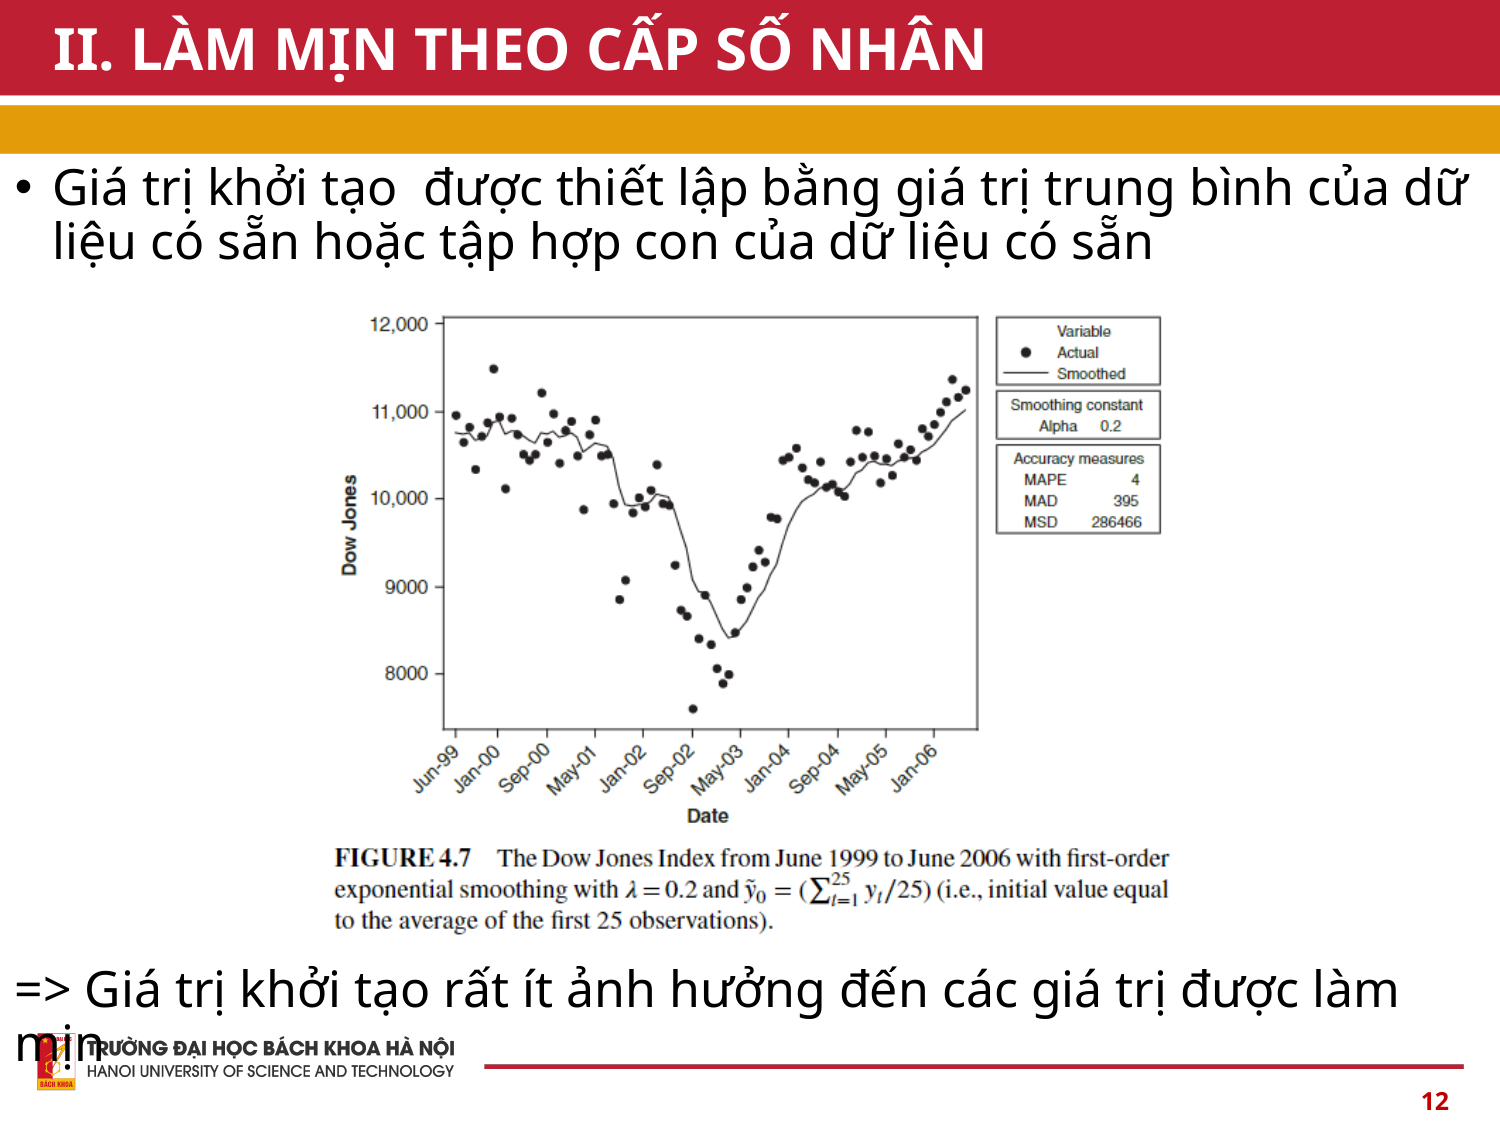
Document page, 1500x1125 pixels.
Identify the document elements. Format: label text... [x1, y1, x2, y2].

picture [0, 0, 1500, 1125]
slide_number 12 [1126, 1078, 1464, 1125]
title II. LÀM MỊN THEO CẤP SỐ NHÂN [38, 12, 1462, 87]
